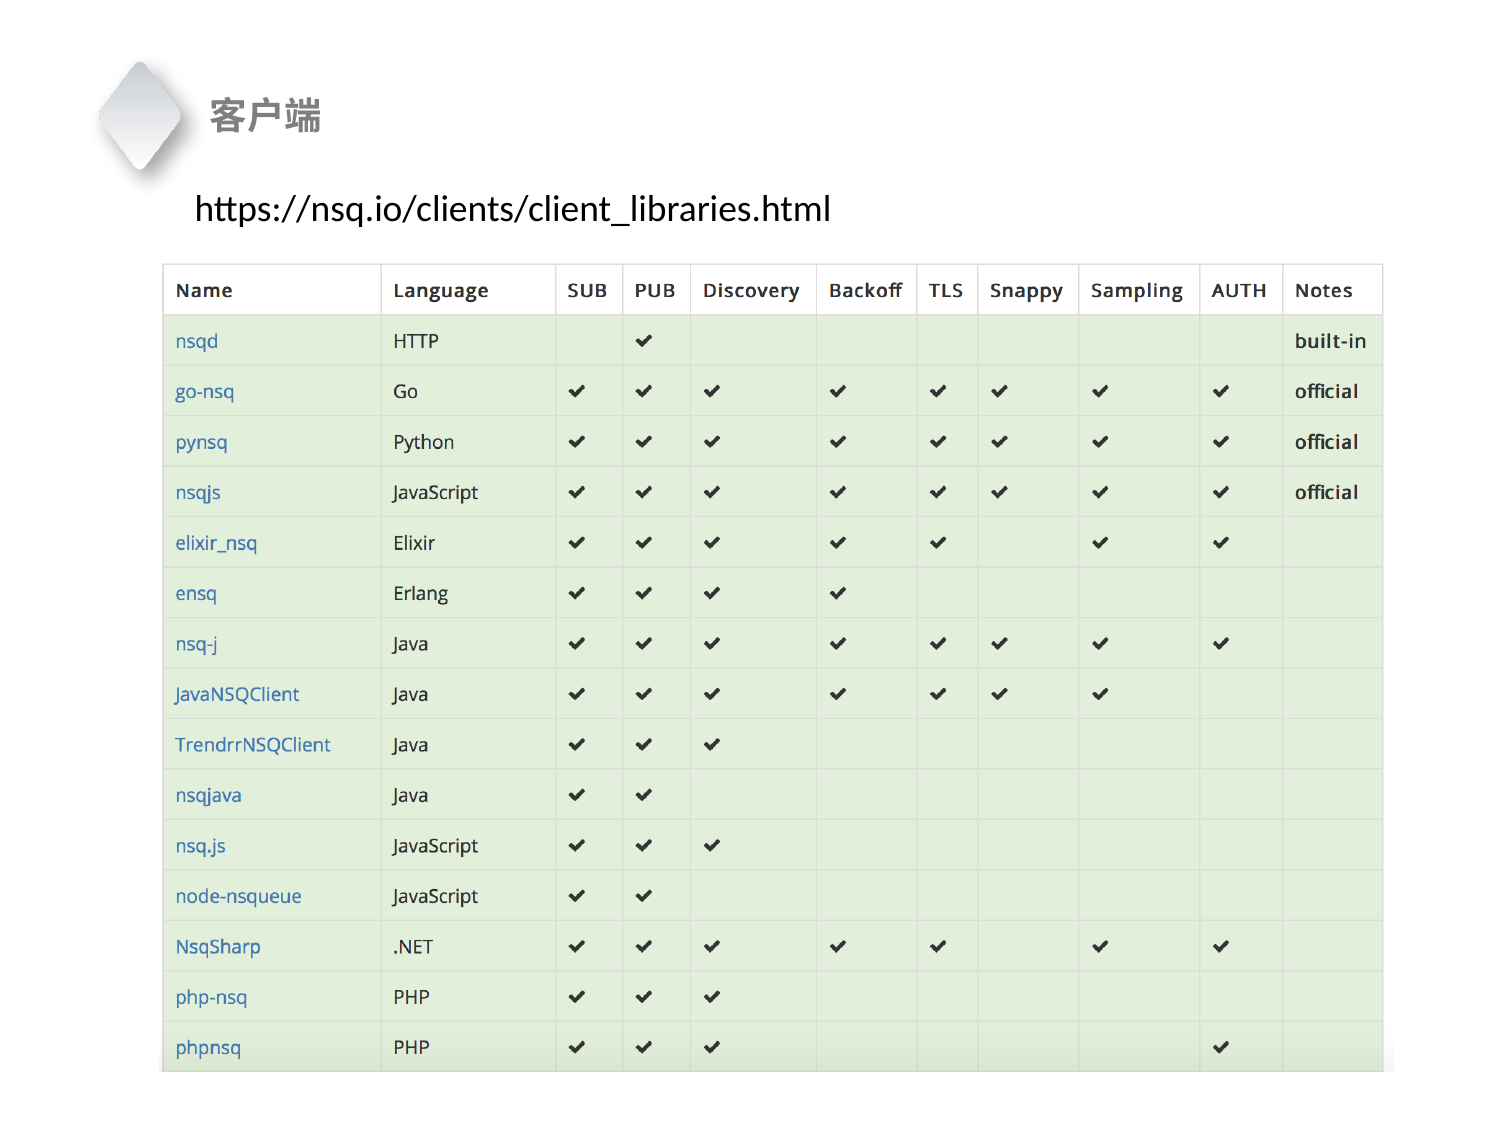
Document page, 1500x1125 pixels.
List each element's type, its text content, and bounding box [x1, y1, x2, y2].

text_box https://nsq.io/clients/client_libraries.html [179, 176, 848, 237]
picture [158, 253, 1394, 1072]
text_box 客户端 [195, 84, 338, 145]
picture [89, 48, 190, 182]
